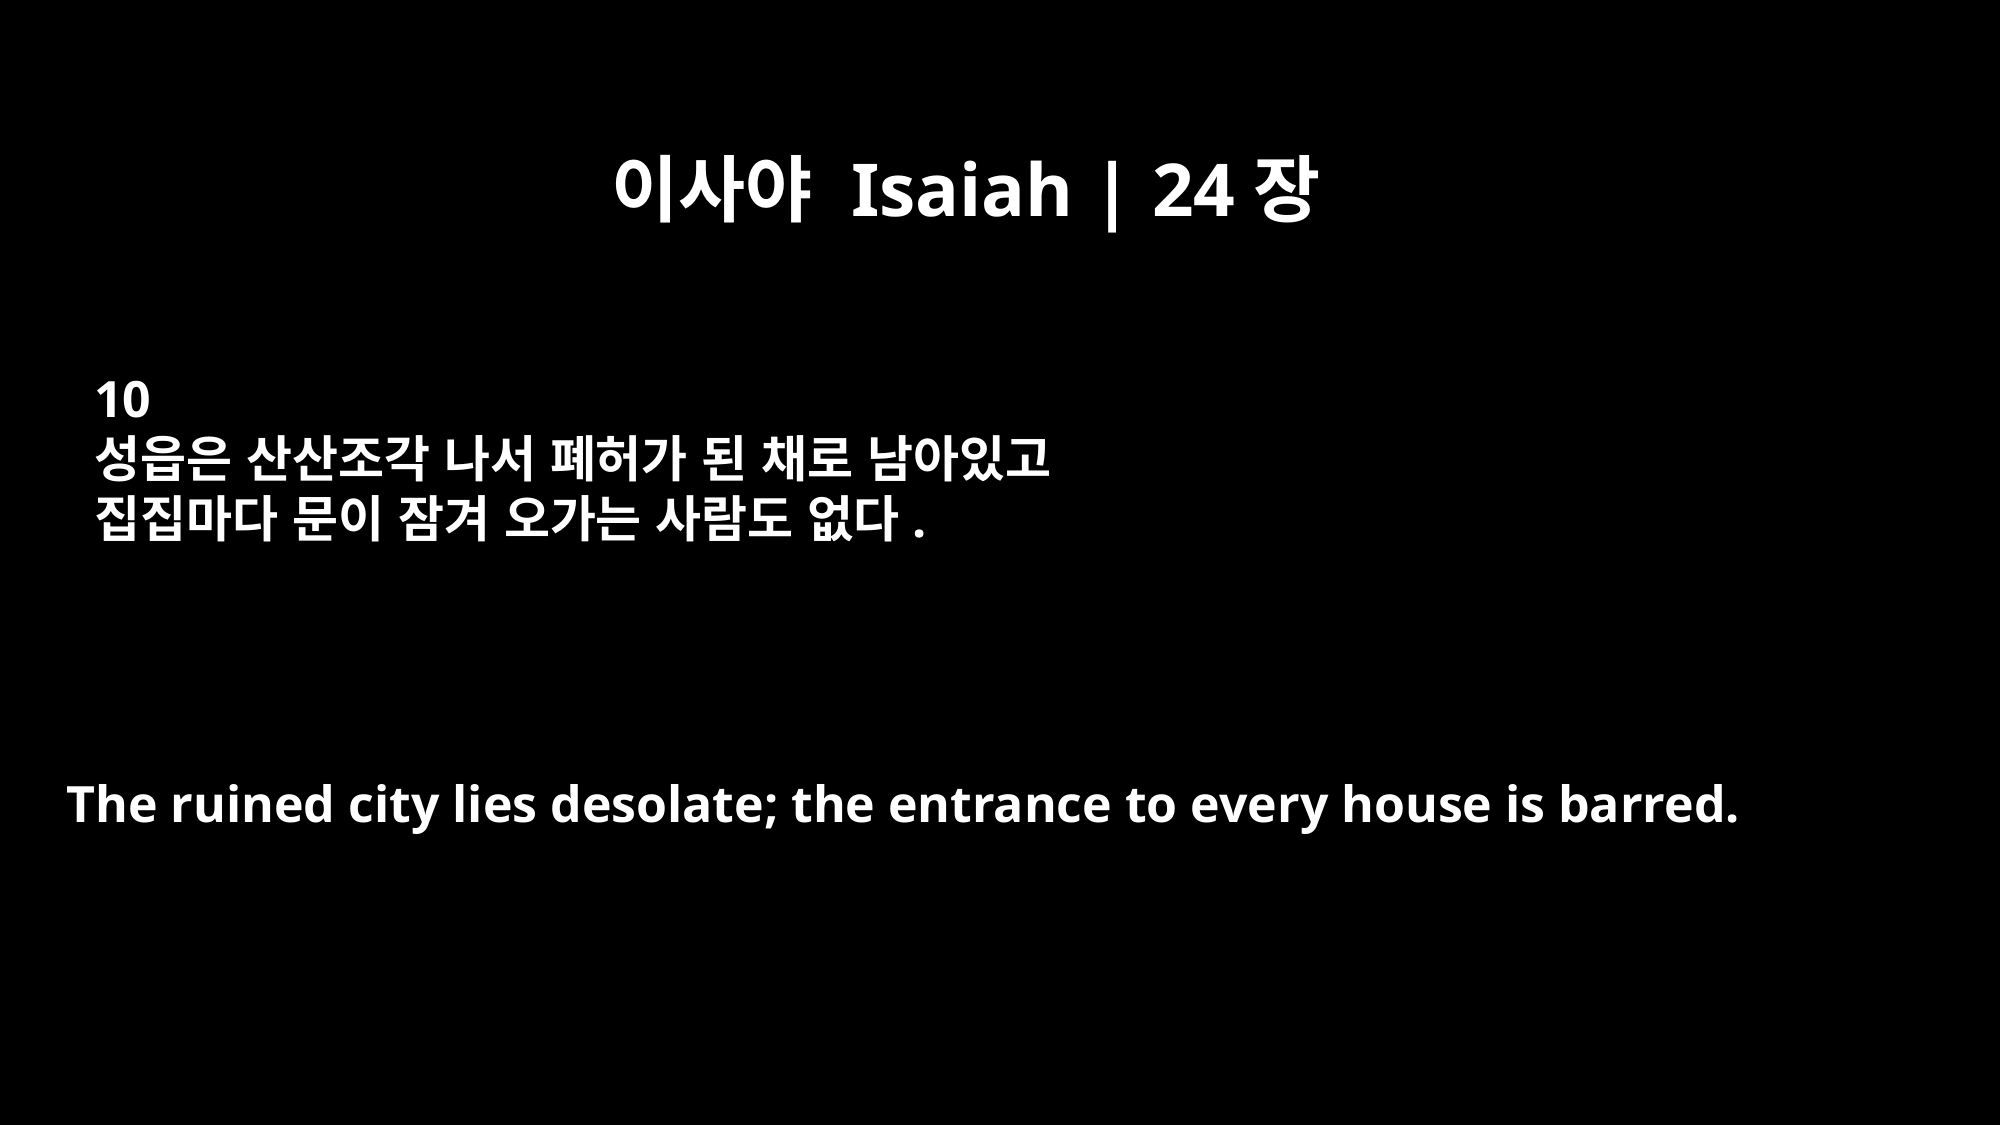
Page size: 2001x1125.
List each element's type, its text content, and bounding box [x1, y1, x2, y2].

text_box The ruined city lies desolate; the entrance to every house is barred. [51, 764, 1756, 840]
text_box 10 성읍은 산산조각 나서 폐허가 된 채로 남아있고 집집마다 문이 잠겨 오가는 사람도 없다. [79, 359, 1068, 555]
text_box 이사야 Isaiah | 24장 [596, 136, 1336, 239]
